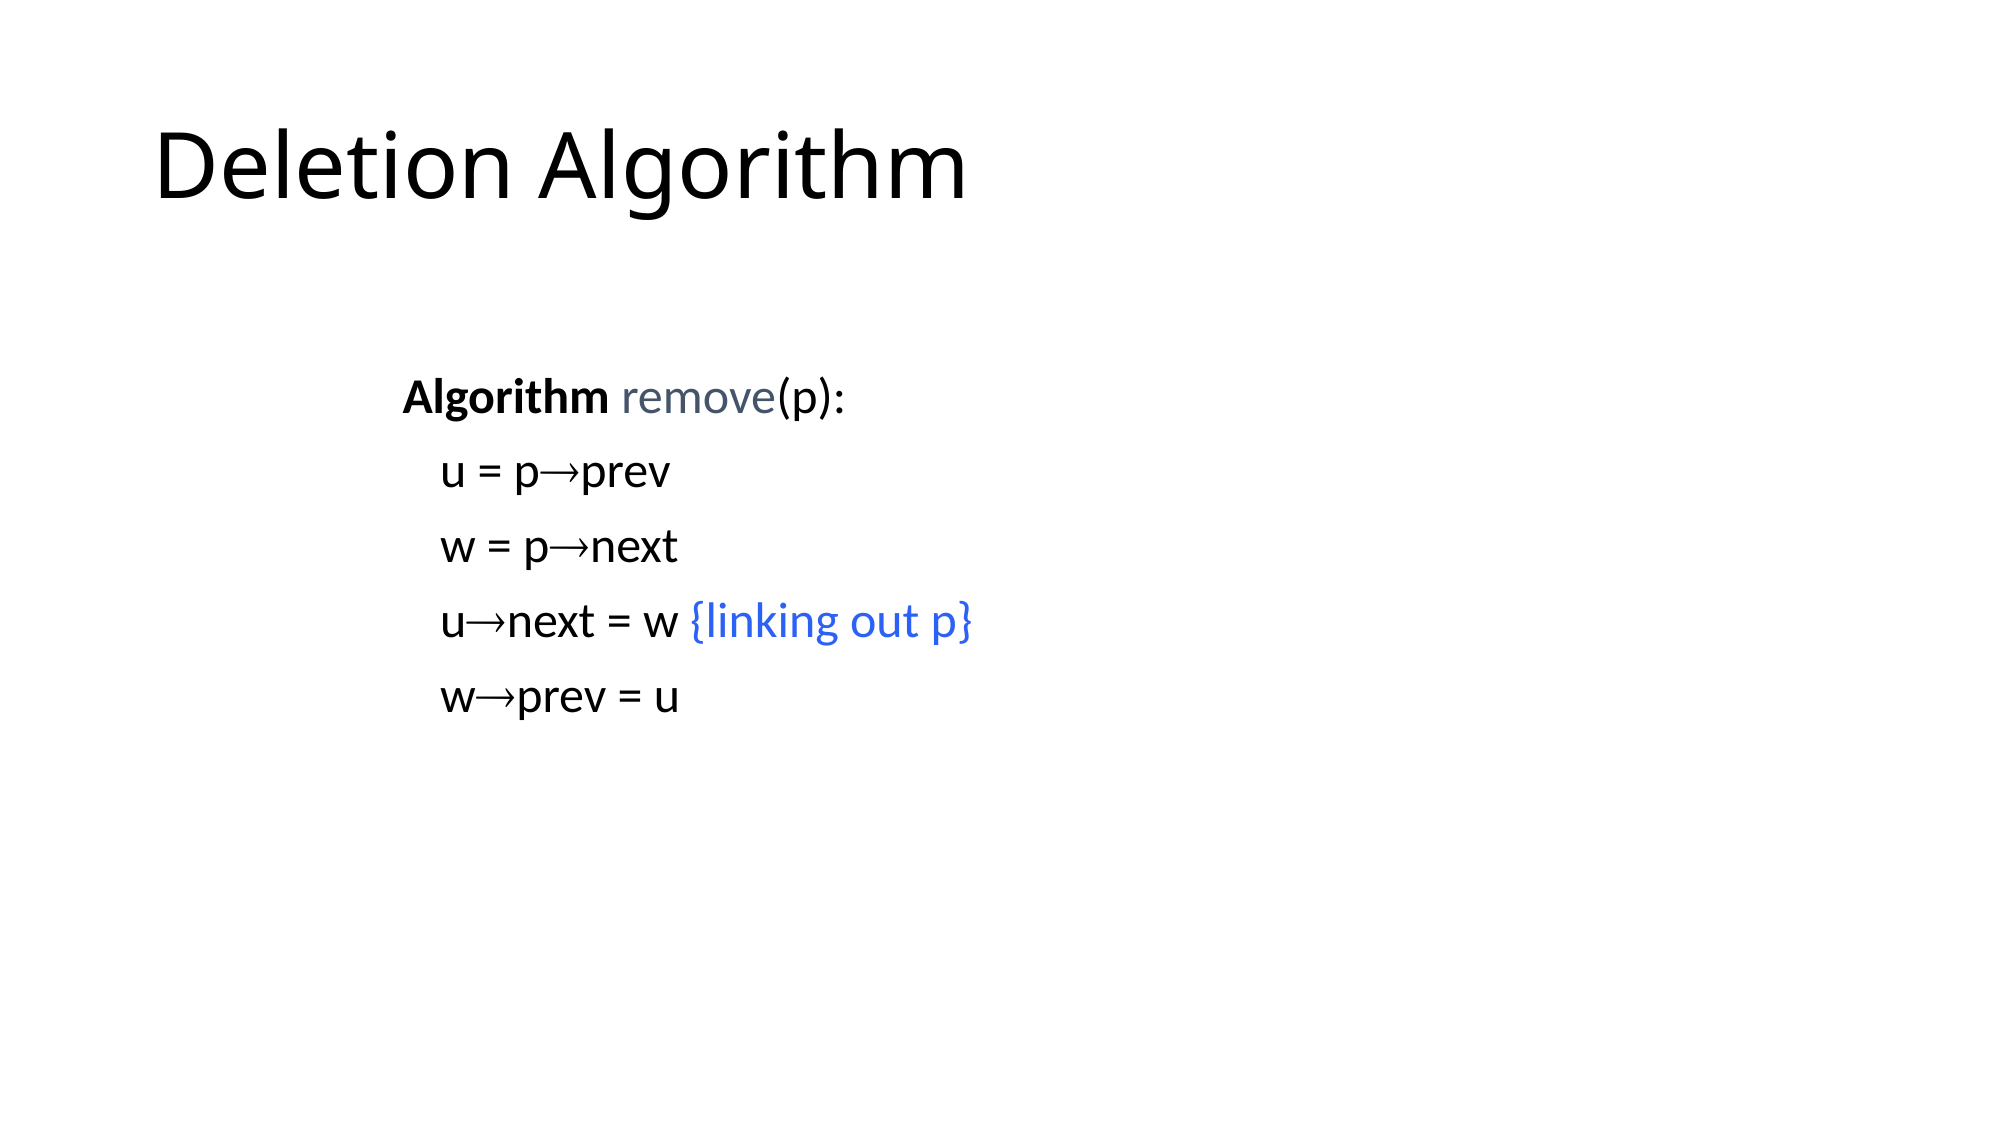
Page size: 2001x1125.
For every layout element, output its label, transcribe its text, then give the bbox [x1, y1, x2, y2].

title Deletion Algorithm [137, 59, 1863, 278]
list Algorithm remove(p): u = pprev w = pnext unext = w {linking out p} wprev = u [387, 362, 1663, 988]
